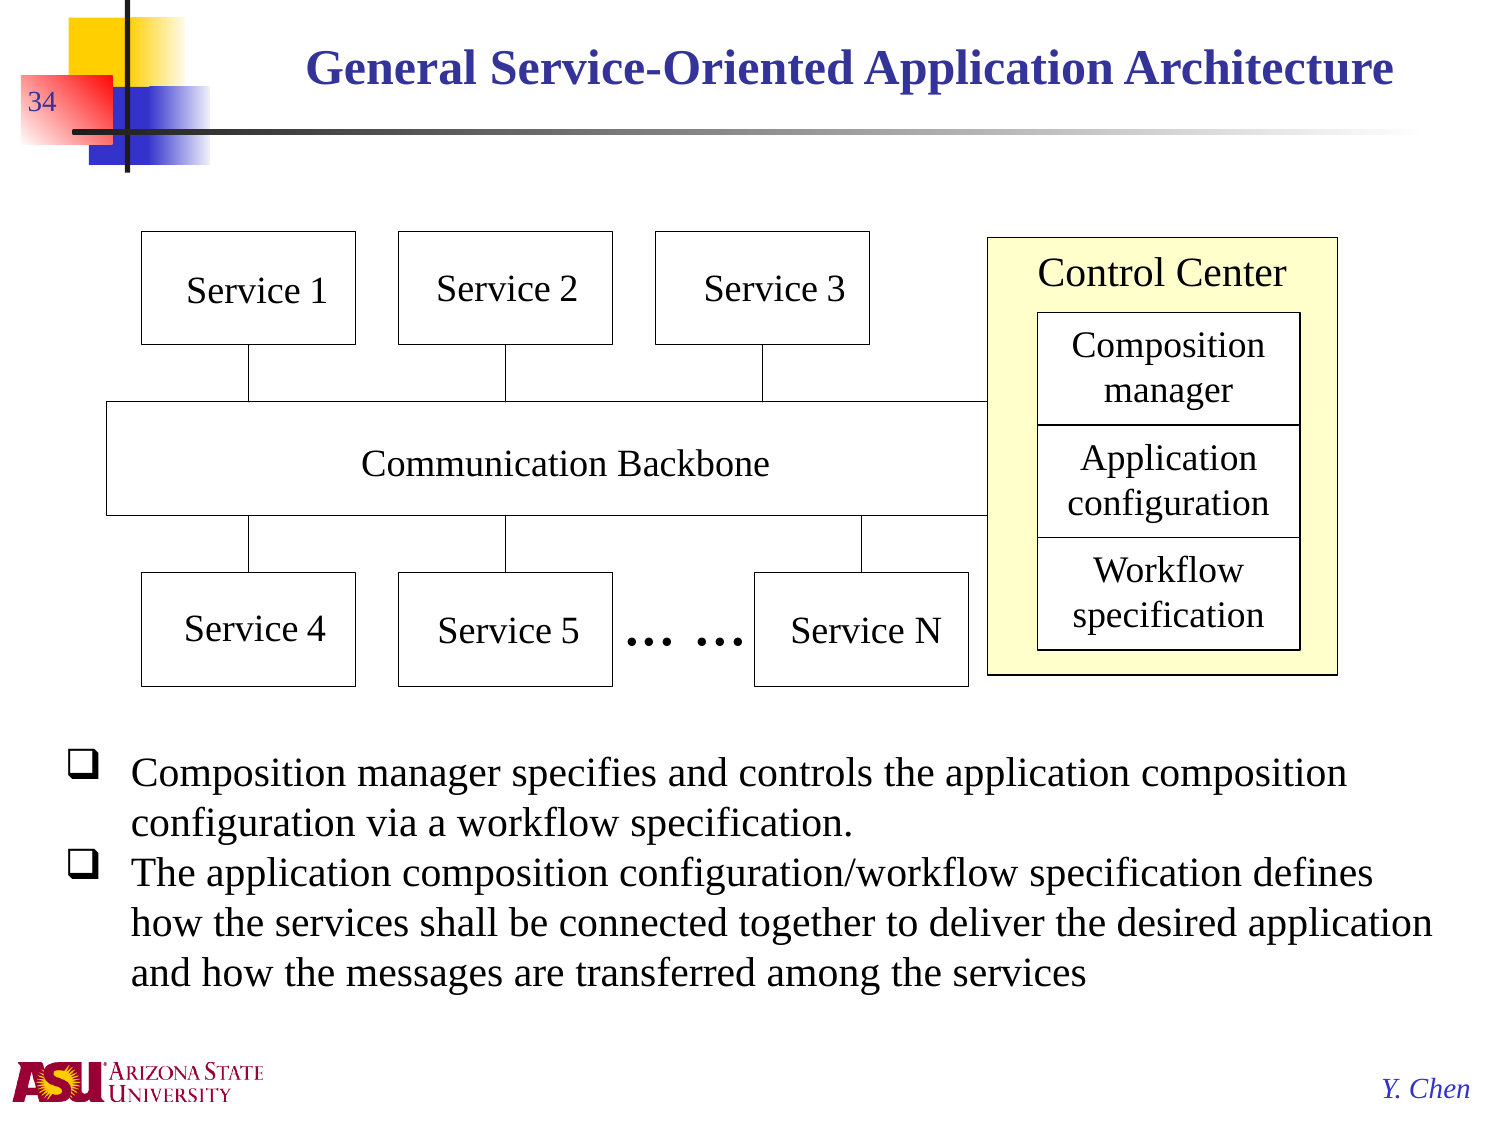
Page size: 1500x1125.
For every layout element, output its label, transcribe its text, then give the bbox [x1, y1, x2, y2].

slide_number 34 [12, 49, 151, 126]
picture [12, 1062, 263, 1102]
title General Service-Oriented Application Architecture [212, 1, 1488, 103]
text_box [99, 224, 1363, 709]
text_box Composition manager specifies and controls the application composition configuration via a workflow specification. The application composition configuration/workflow specification defines how the services shall be connected together to deliver the desired application and how the messages are transferred among the services [50, 737, 1450, 1003]
